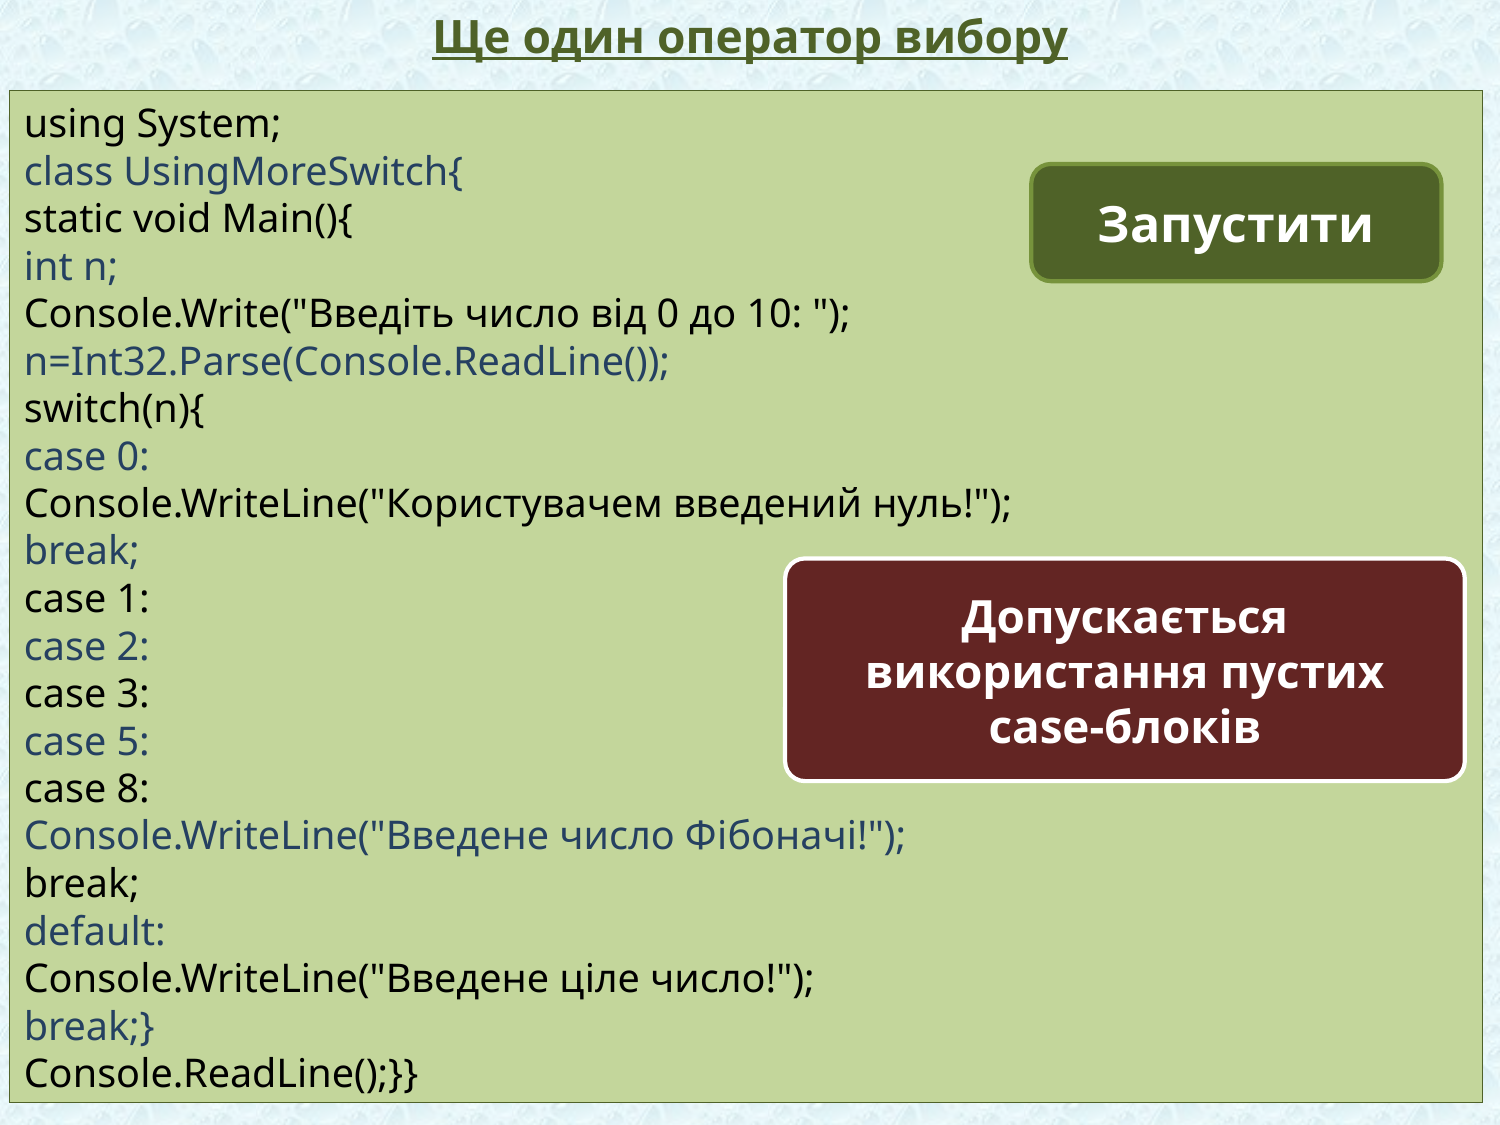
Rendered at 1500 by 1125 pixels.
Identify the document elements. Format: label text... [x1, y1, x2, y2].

text_box Запустити [1029, 161, 1444, 284]
text_box using System; class UsingMoreSwitch{ static void Main(){ int n; Console.Write("Введiть число вiд 0 до 10: "); n=Int32.Parse(Console.ReadLine()); switch(n){ case 0: Console.WriteLine("Користувачем введений нуль!"); break; case 1: case 2: case 3: case 5: case 8: Console.WriteLine("Введене число Фiбоначi!"); break; default: Console.WriteLine("Введене цiле число!"); break;} Console.ReadLine();}} [9, 90, 1483, 1103]
text_box Допускається використання пустих case-блоків [782, 556, 1467, 784]
title Ще один оператор вибору [0, 0, 1500, 71]
